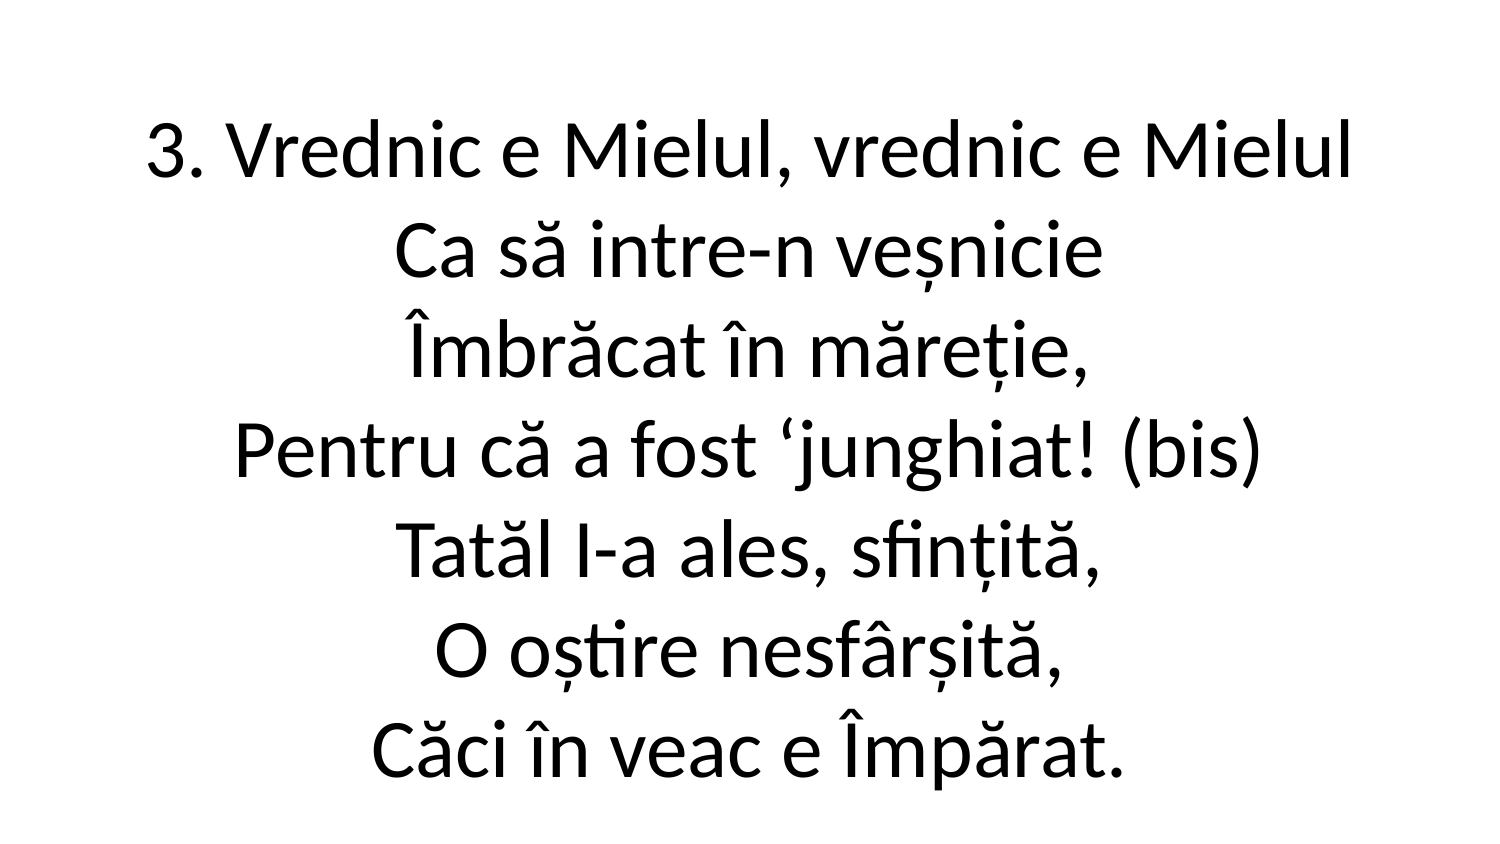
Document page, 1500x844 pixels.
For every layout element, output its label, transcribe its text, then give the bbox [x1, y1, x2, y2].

text_box 3. Vrednic e Mielul, vrednic e Mielul Ca să intre-n veșnicie Îmbrăcat în măreție, Pentru că a fost ‘junghiat! (bis) Tatăl I-a ales, sfințită, O oștire nesfârșită, Căci în veac e Împărat. [129, 42, 1371, 802]
